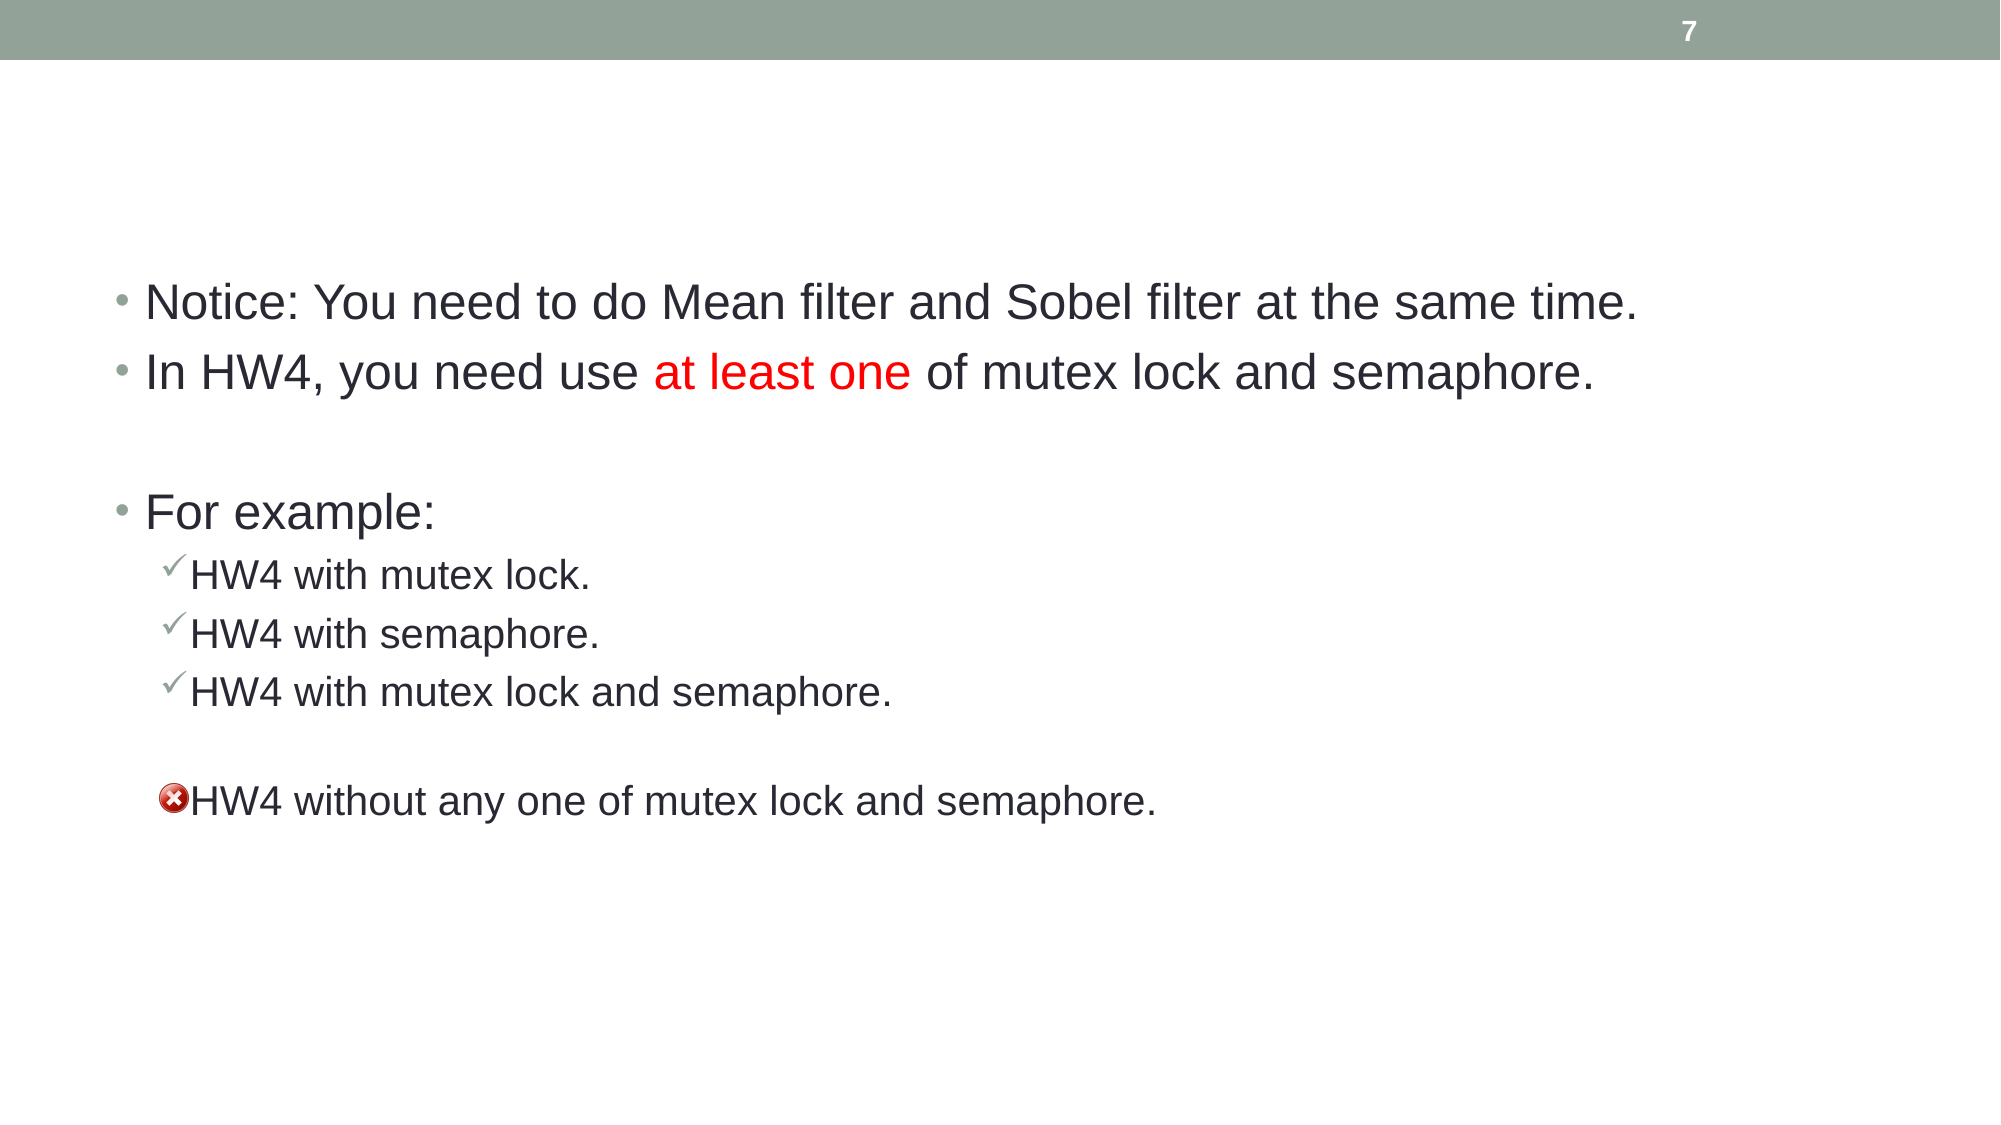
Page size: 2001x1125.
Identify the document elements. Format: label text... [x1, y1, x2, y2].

text_box <number> [1666, 3, 1900, 57]
text_box Notice: You need to do Mean filter and Sobel filter at the same time. In HW4, you need use at least one of mutex lock and semaphore. For example: HW4 with mutex lock. HW4 with semaphore. HW4 with mutex lock and semaphore. HW4 without any one of mutex lock and semaphore. [99, 262, 1900, 1099]
picture [159, 783, 189, 813]
